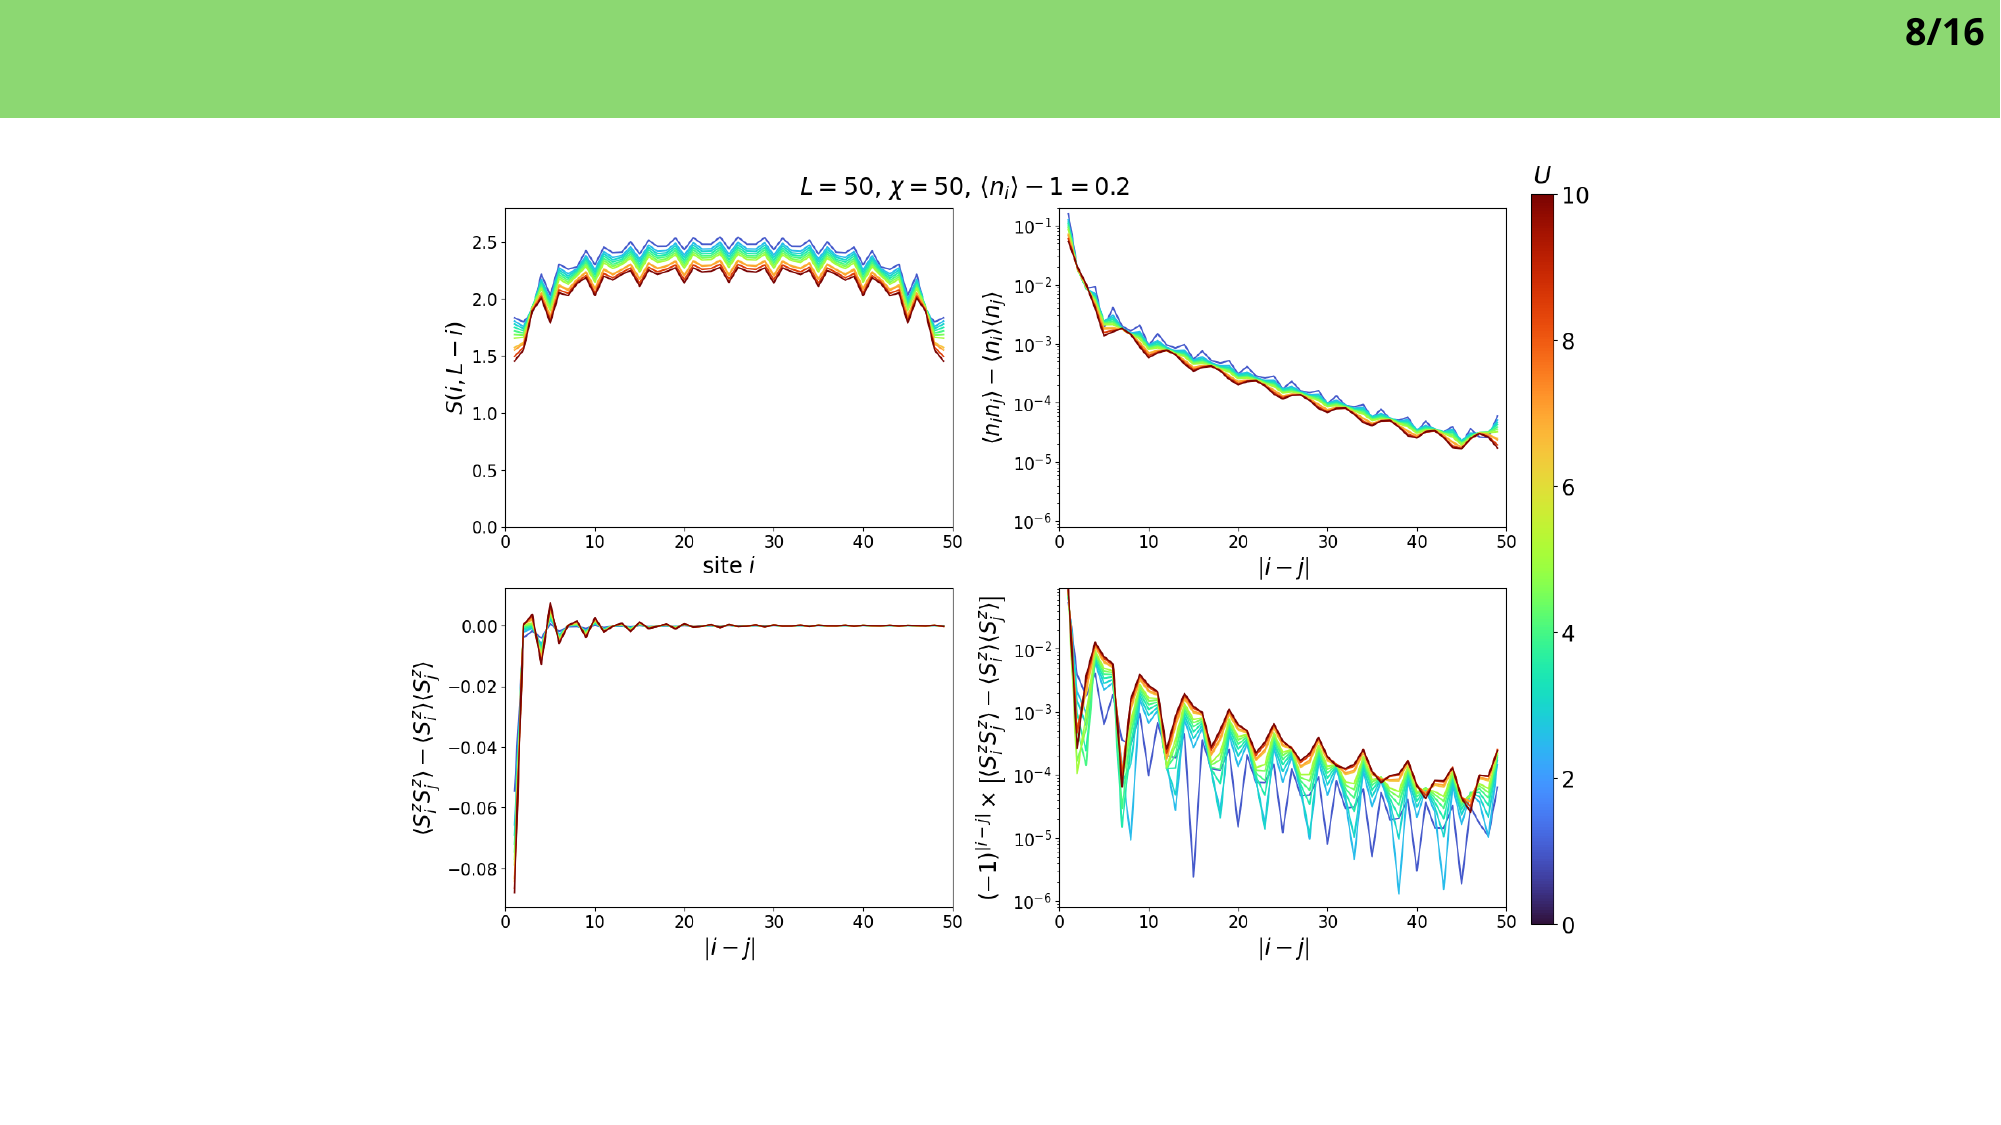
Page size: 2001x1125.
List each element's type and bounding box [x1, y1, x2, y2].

picture [403, 156, 1597, 969]
